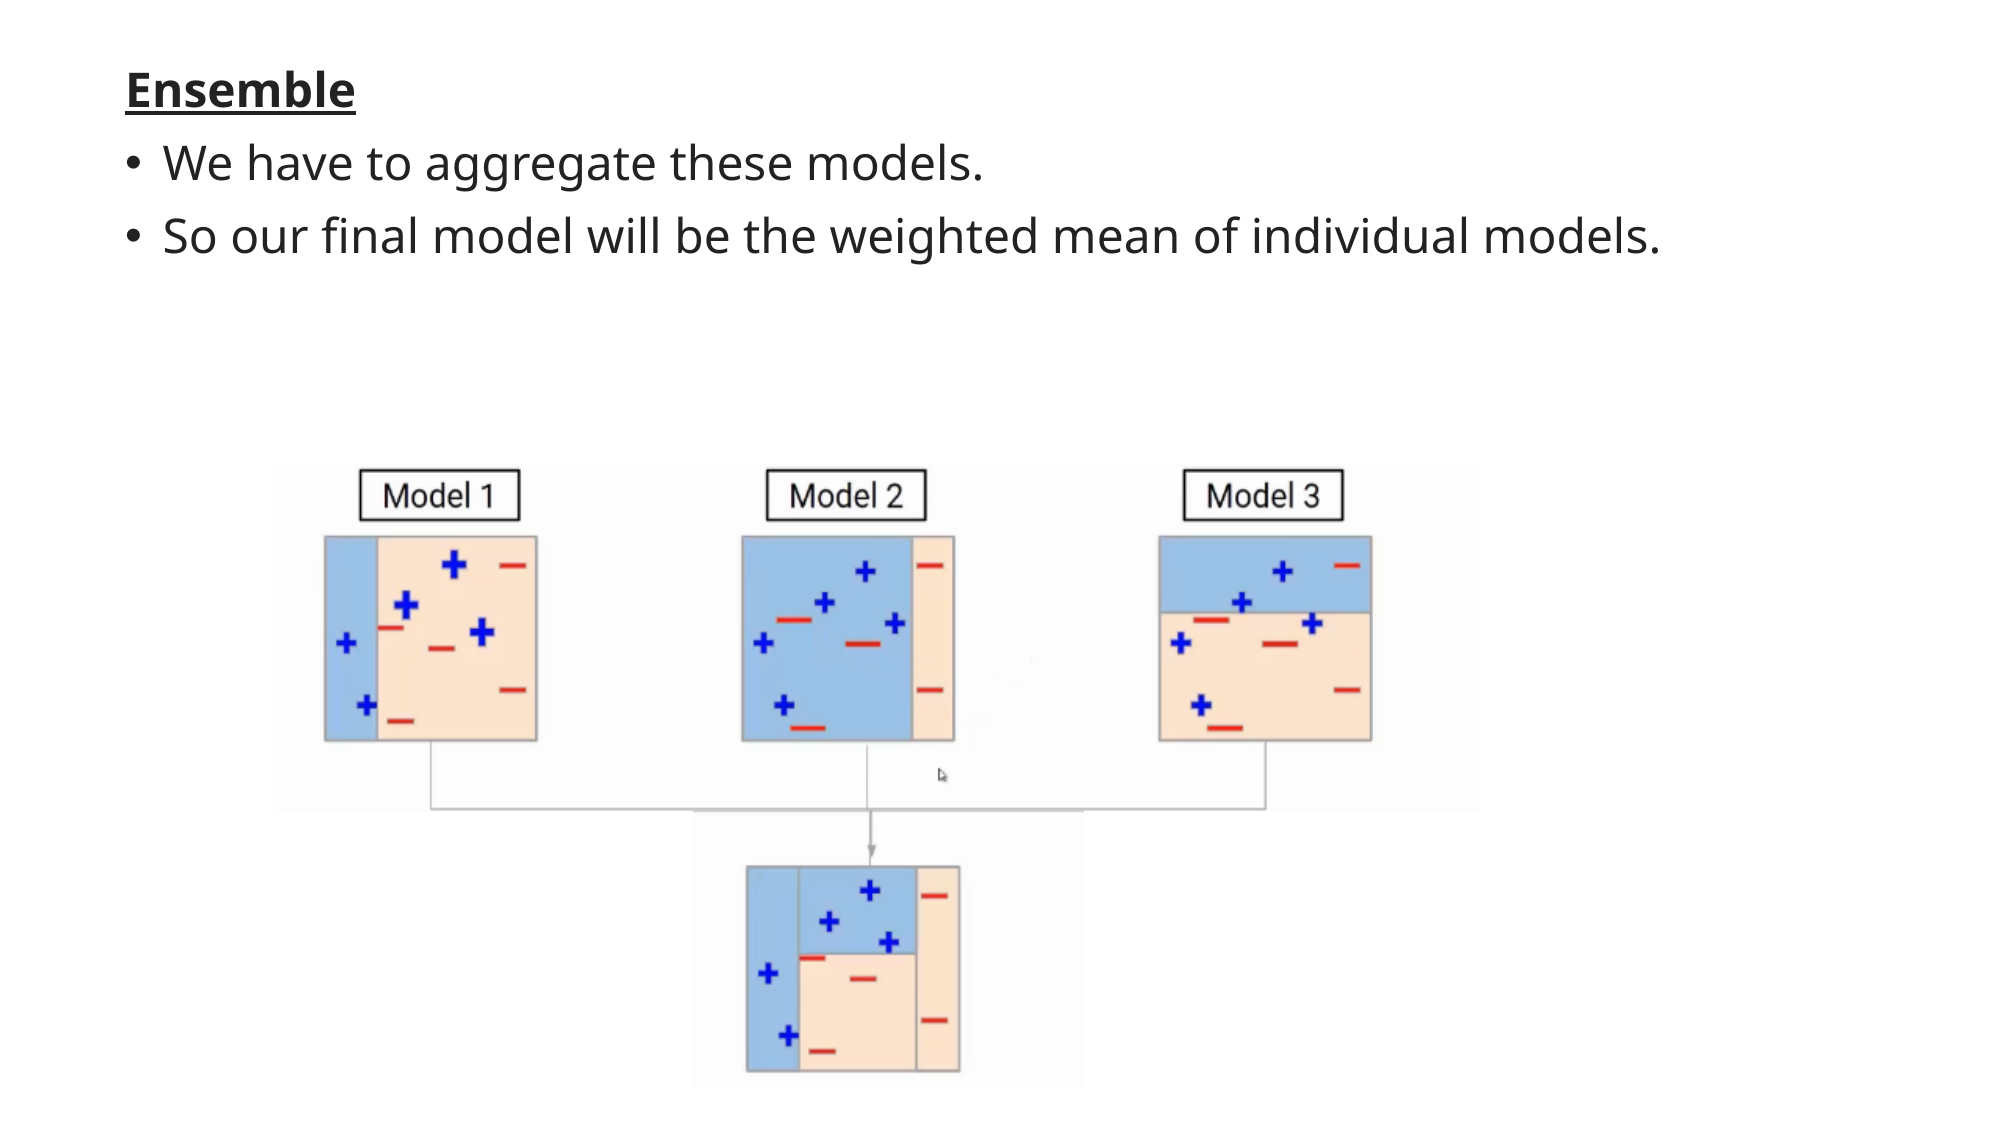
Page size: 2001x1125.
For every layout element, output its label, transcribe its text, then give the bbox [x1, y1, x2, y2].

picture [274, 463, 1503, 1095]
list Ensemble We have to aggregate these models. So our final model will be the weighted mean of individual models. [110, 58, 1836, 1052]
